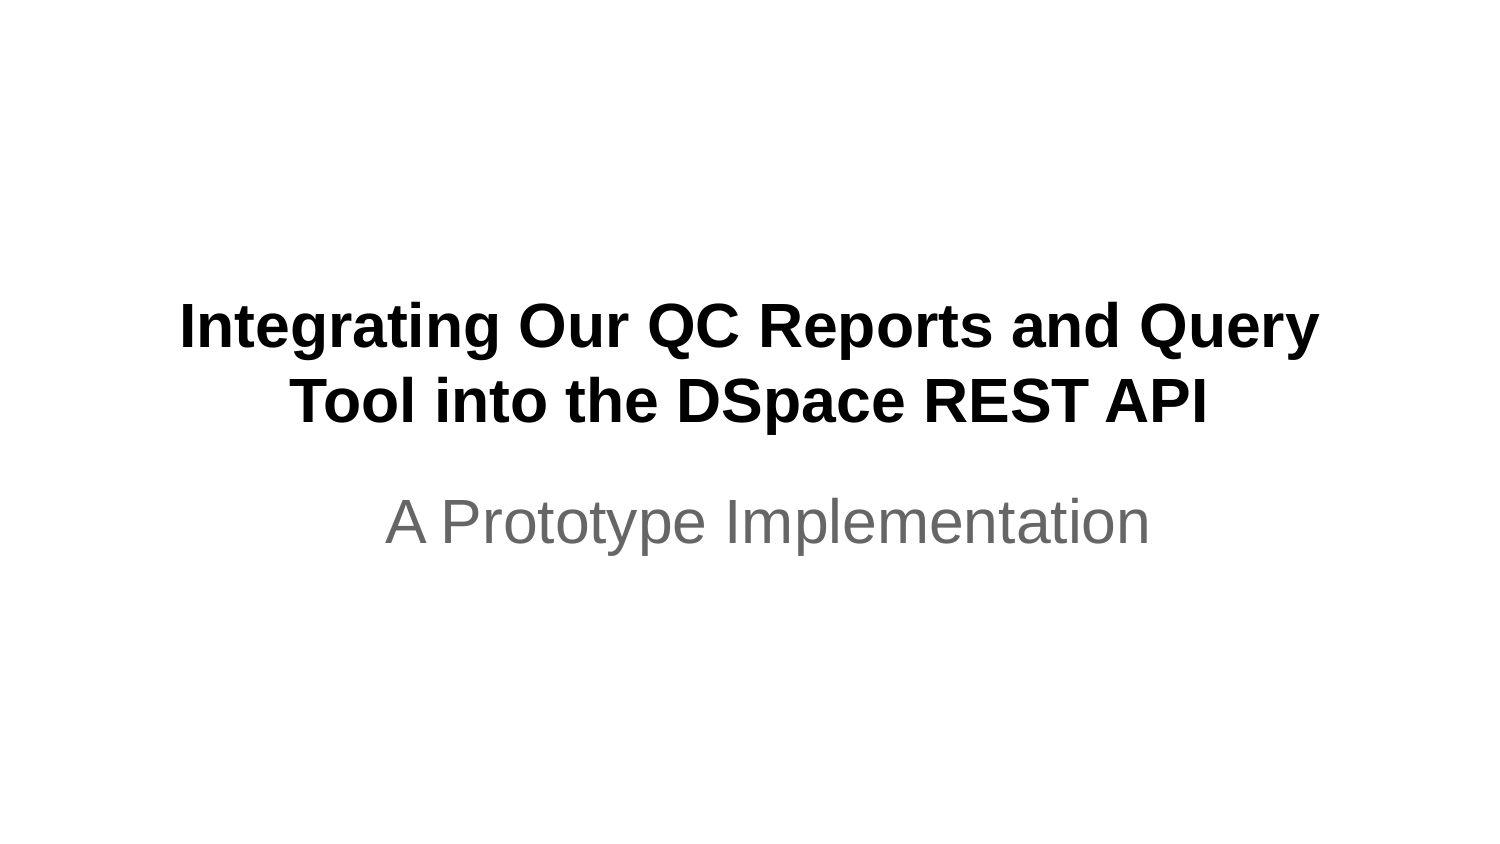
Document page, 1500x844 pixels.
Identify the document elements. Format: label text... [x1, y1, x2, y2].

subtitle A Prototype Implementation [112, 465, 1388, 595]
title Integrating Our QC Reports and Query Tool into the DSpace REST API [112, 259, 1388, 450]
